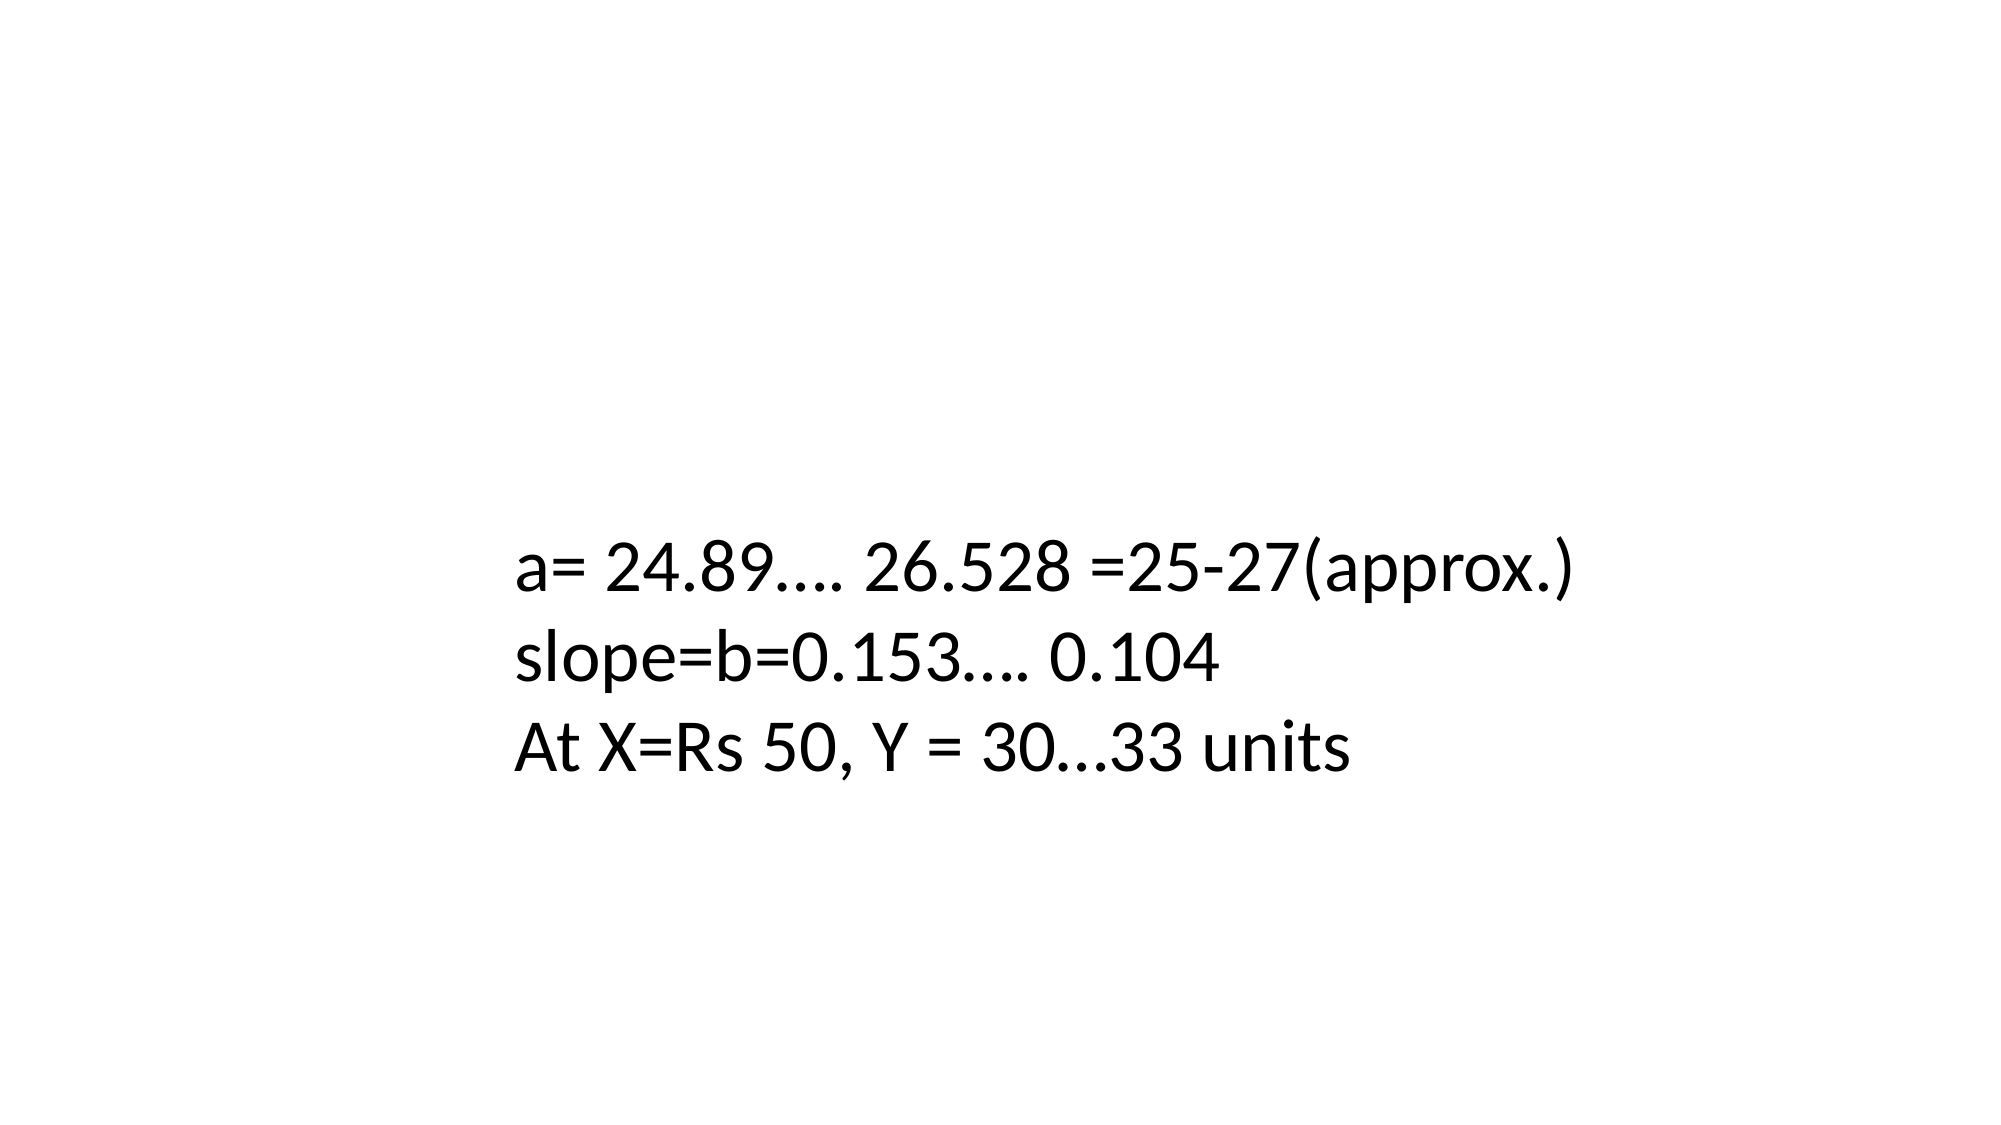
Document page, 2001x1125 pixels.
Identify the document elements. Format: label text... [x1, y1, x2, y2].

text_box a= 24.89…. 26.528 =25-27(approx.) slope=b=0.153…. 0.104 At X=Rs 50, Y = 30…33 units [499, 509, 1862, 795]
